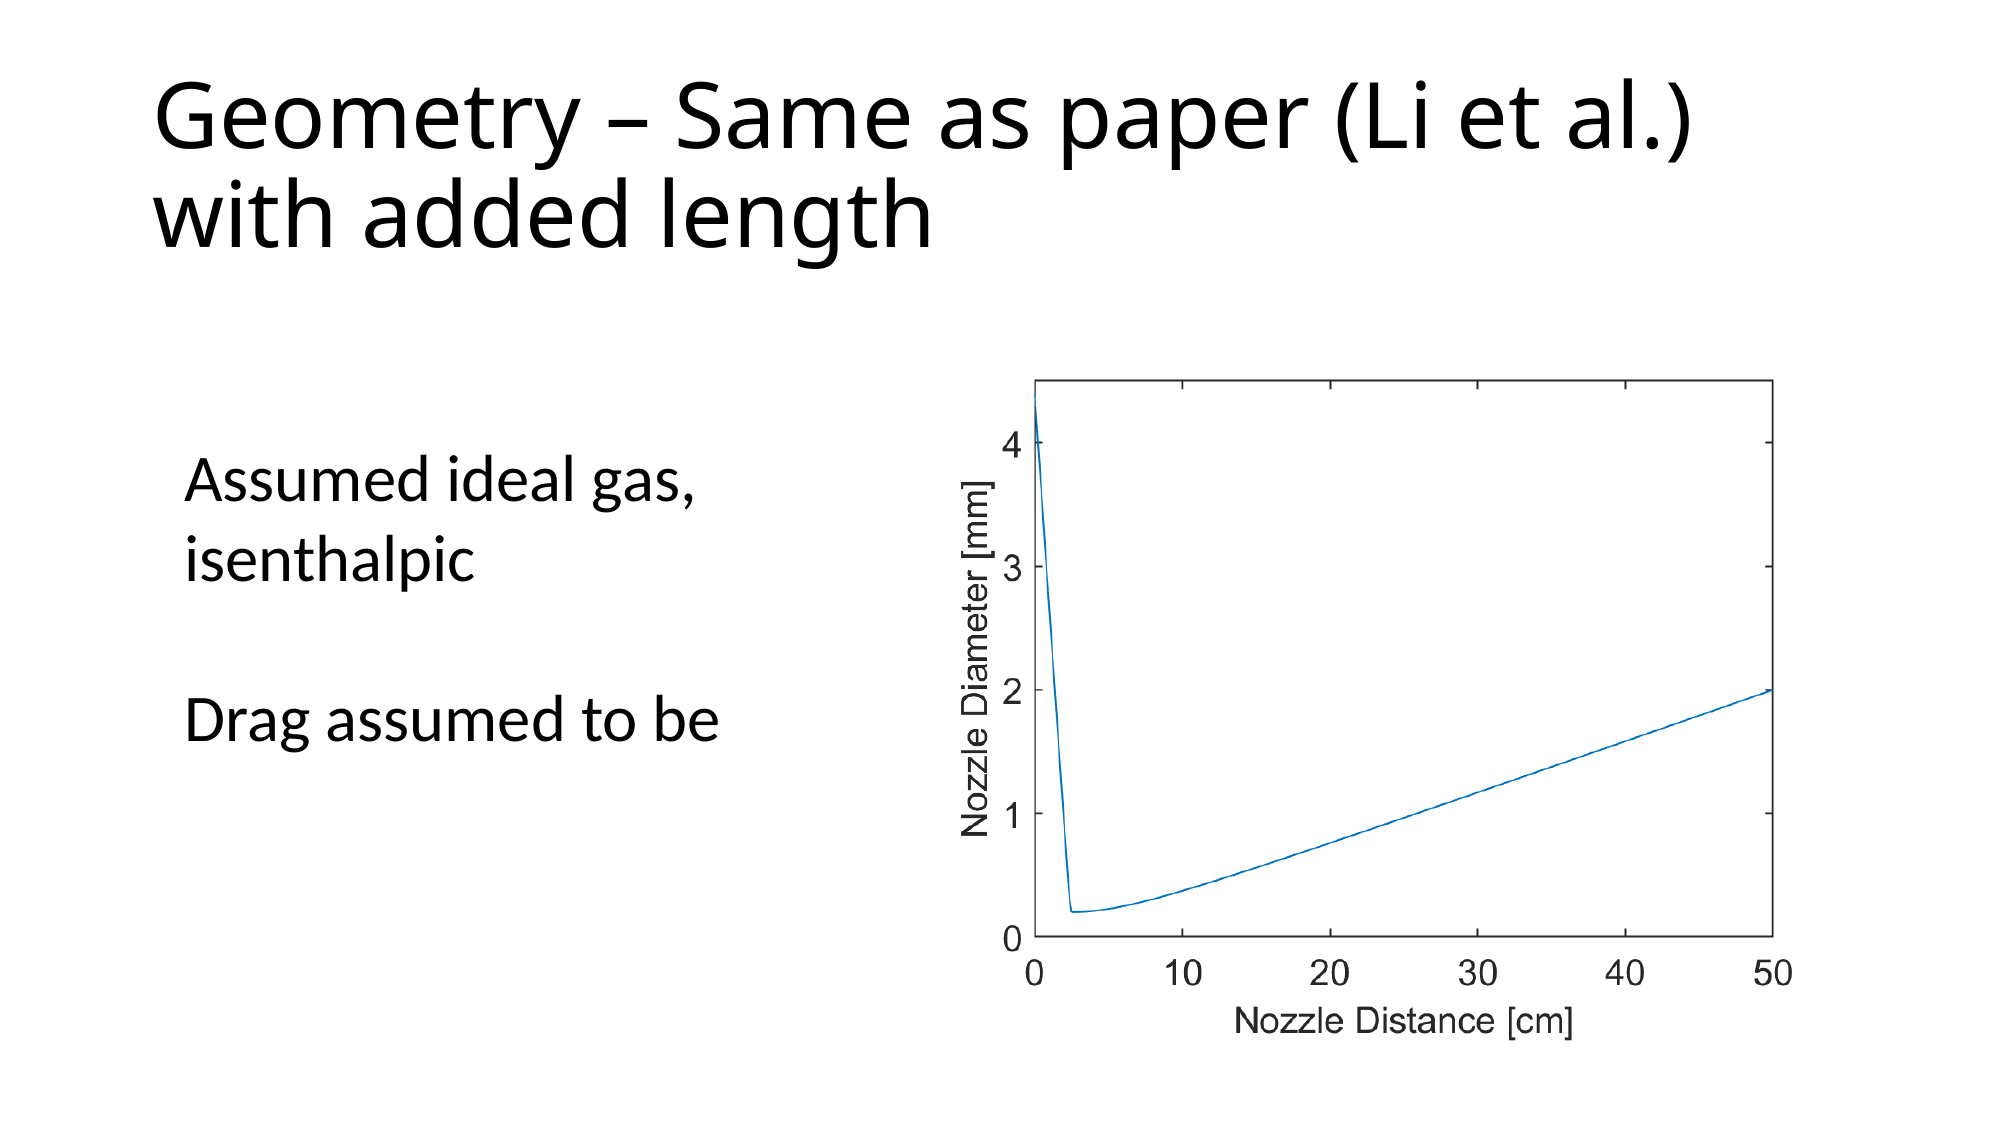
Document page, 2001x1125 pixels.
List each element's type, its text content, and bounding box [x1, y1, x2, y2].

title Geometry – Same as paper (Li et al.) with added length [137, 59, 1863, 278]
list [910, 327, 1863, 1041]
